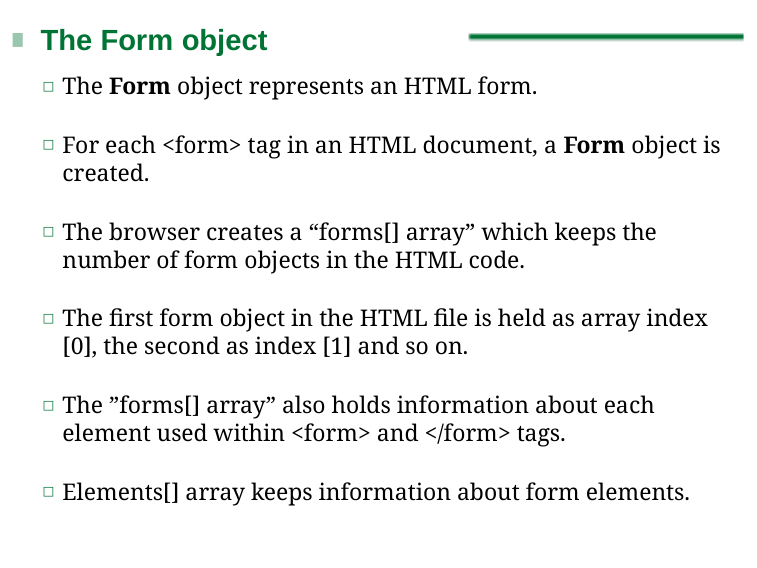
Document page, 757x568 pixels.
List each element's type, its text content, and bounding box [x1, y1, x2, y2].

title The Form object [40, 21, 693, 32]
picture [12, 33, 745, 47]
list The Form object represents an HTML form. For each <form> tag in an HTML document, a Form object is created. The browser creates a “forms[] array” which keeps the number of form objects in the HTML code. The first form object in the HTML file is held as array index [0], the second as index [1] and so on. The ”forms[] array” also holds information about each element used within <form> and </form> tags. Elements[] array keeps information about form elements. [40, 71, 733, 330]
